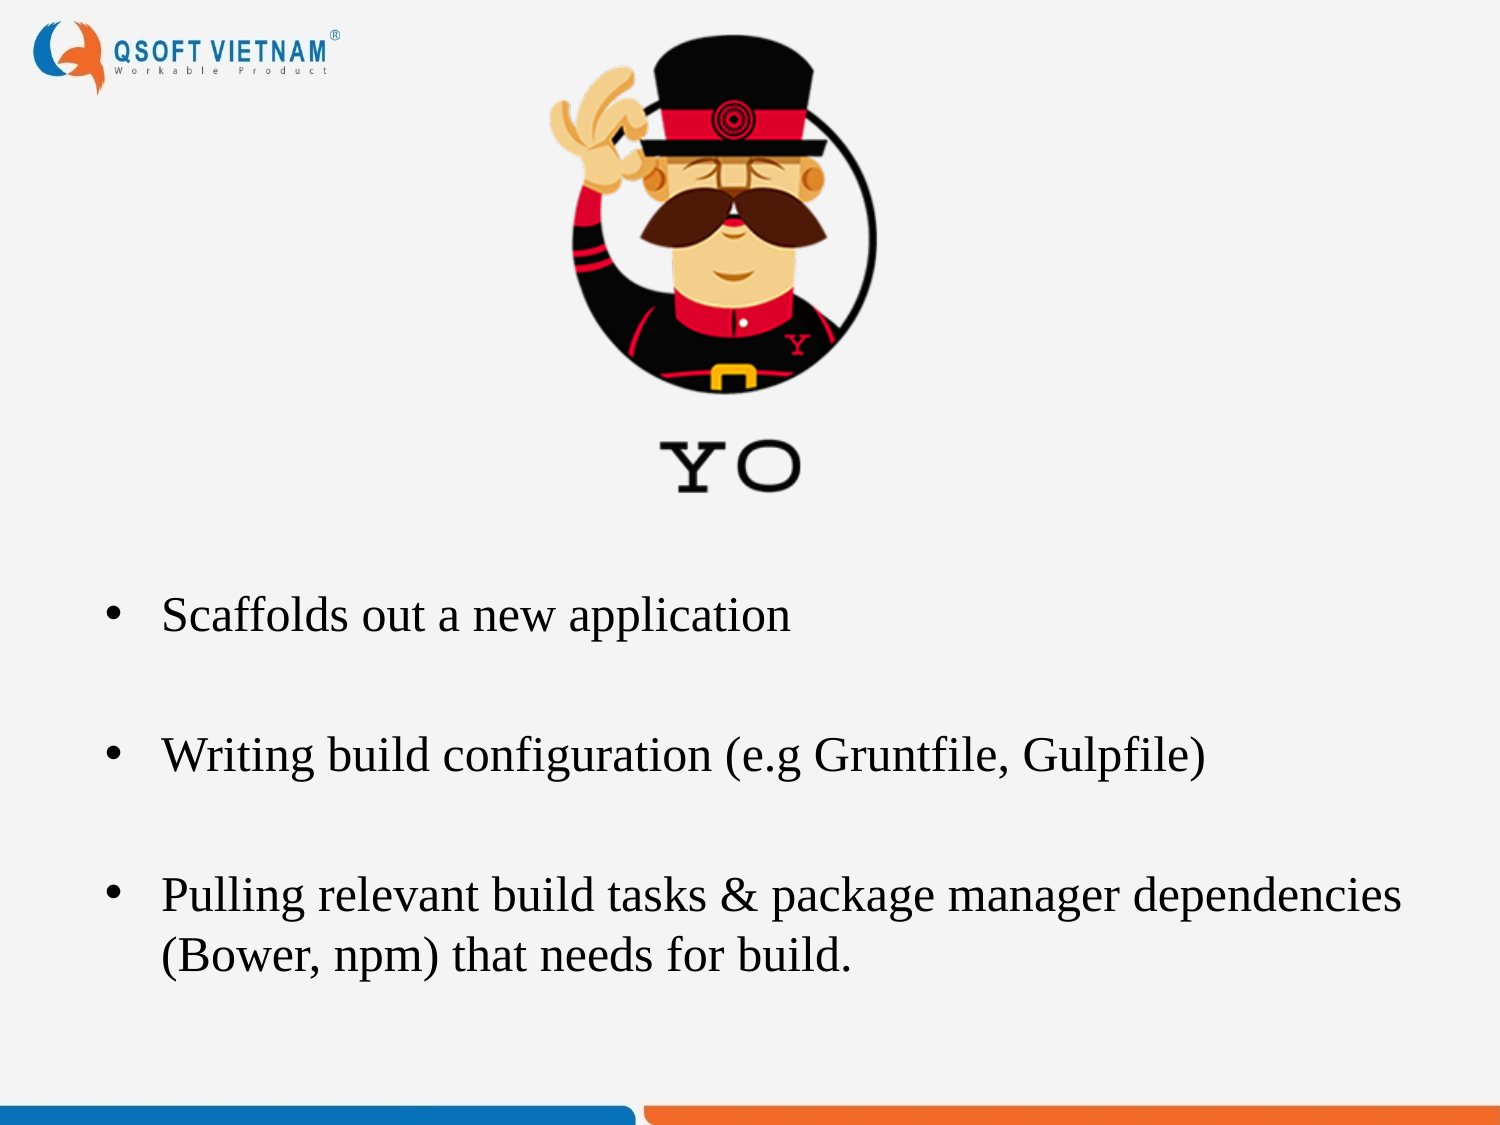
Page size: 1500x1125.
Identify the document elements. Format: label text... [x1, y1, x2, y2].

list Scaffolds out a new application Writing build configuration (e.g Gruntfile, Gulpfile) Pulling relevant build tasks & package manager dependencies (Bower, npm) that needs for build. [89, 294, 1469, 1054]
picture [0, 0, 1500, 1125]
